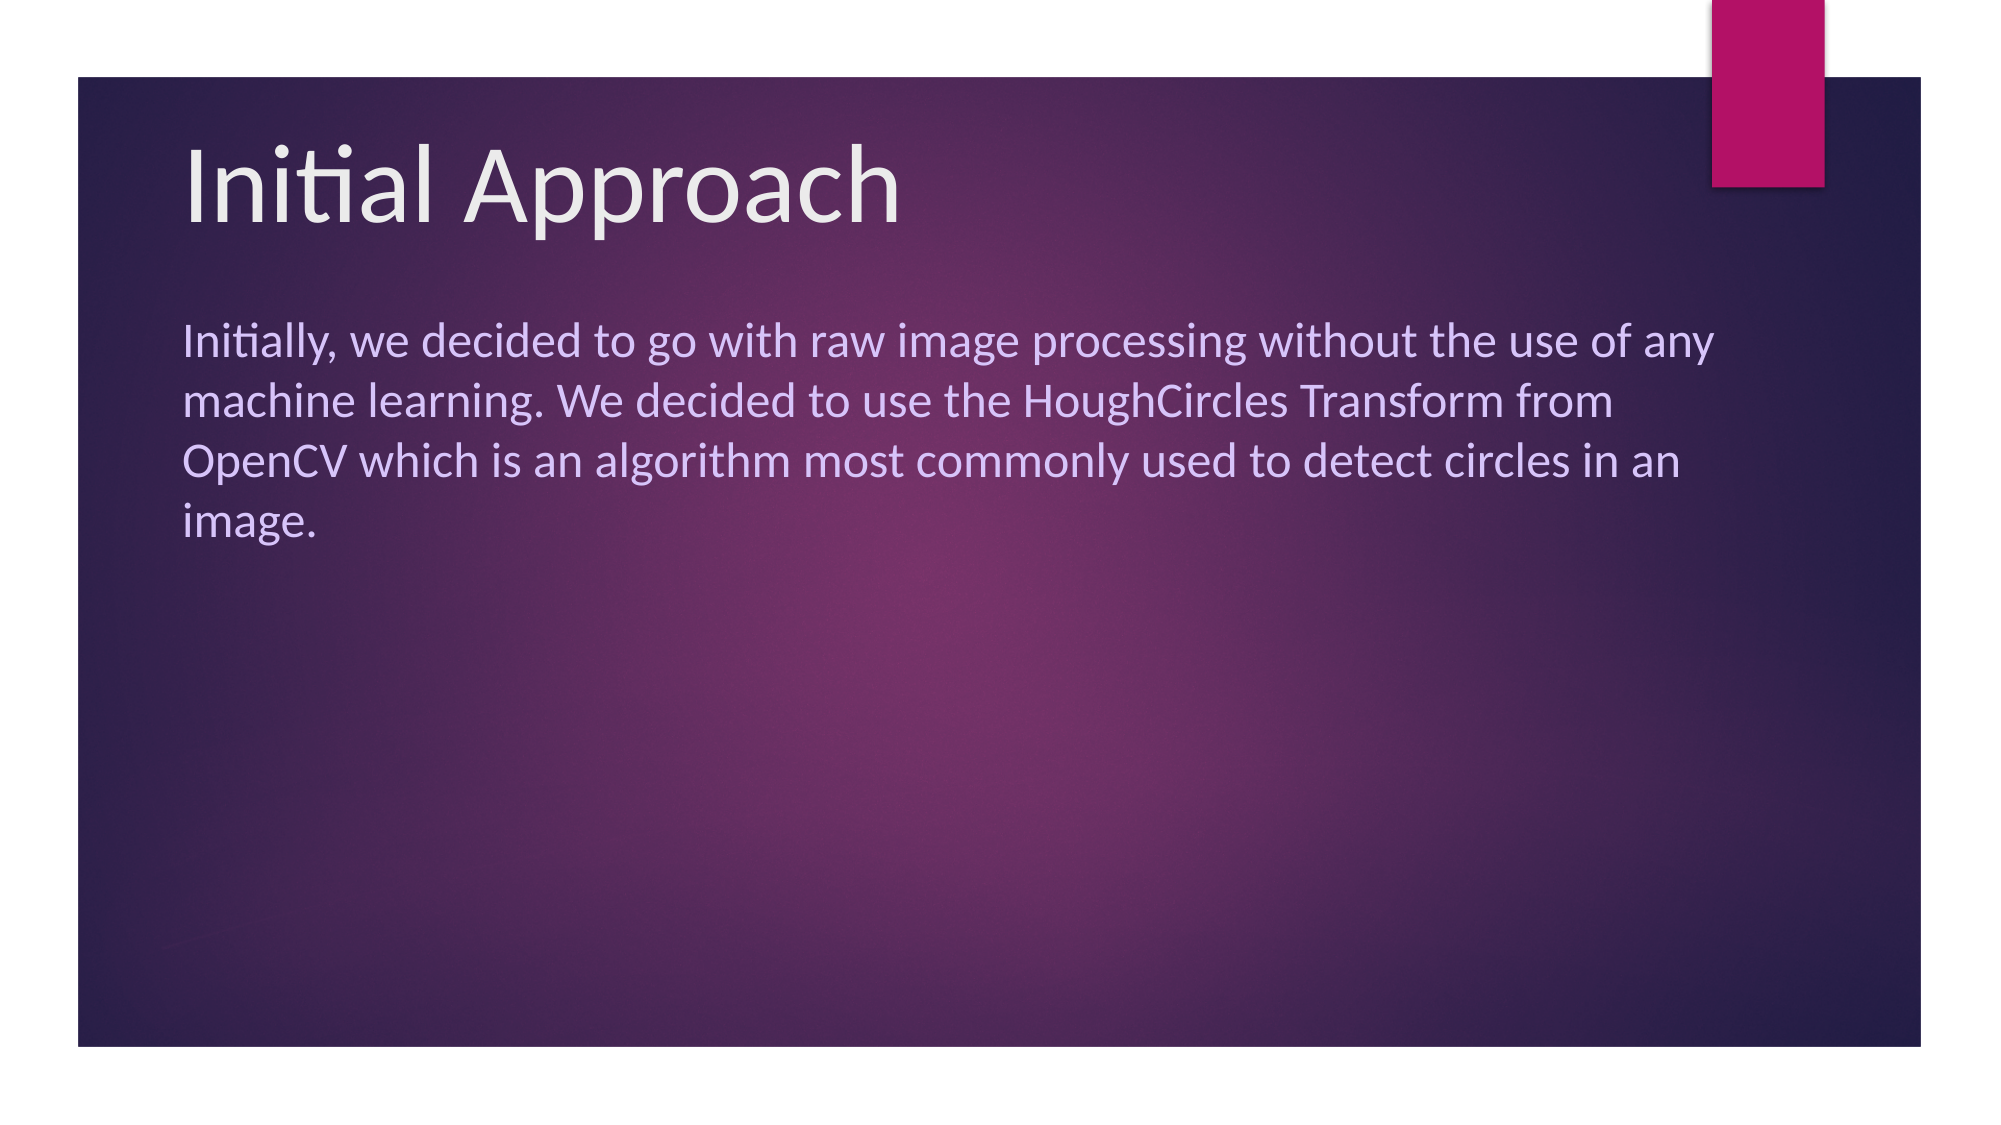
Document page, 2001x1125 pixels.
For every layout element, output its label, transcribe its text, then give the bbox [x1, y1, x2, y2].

title Initial Approach [167, 0, 1616, 253]
text_box Initially, we decided to go with raw image processing without the use of any machine learning. We decided to use the HoughCircles Transform from OpenCV which is an algorithm most commonly used to detect circles in an image. [167, 300, 1774, 556]
